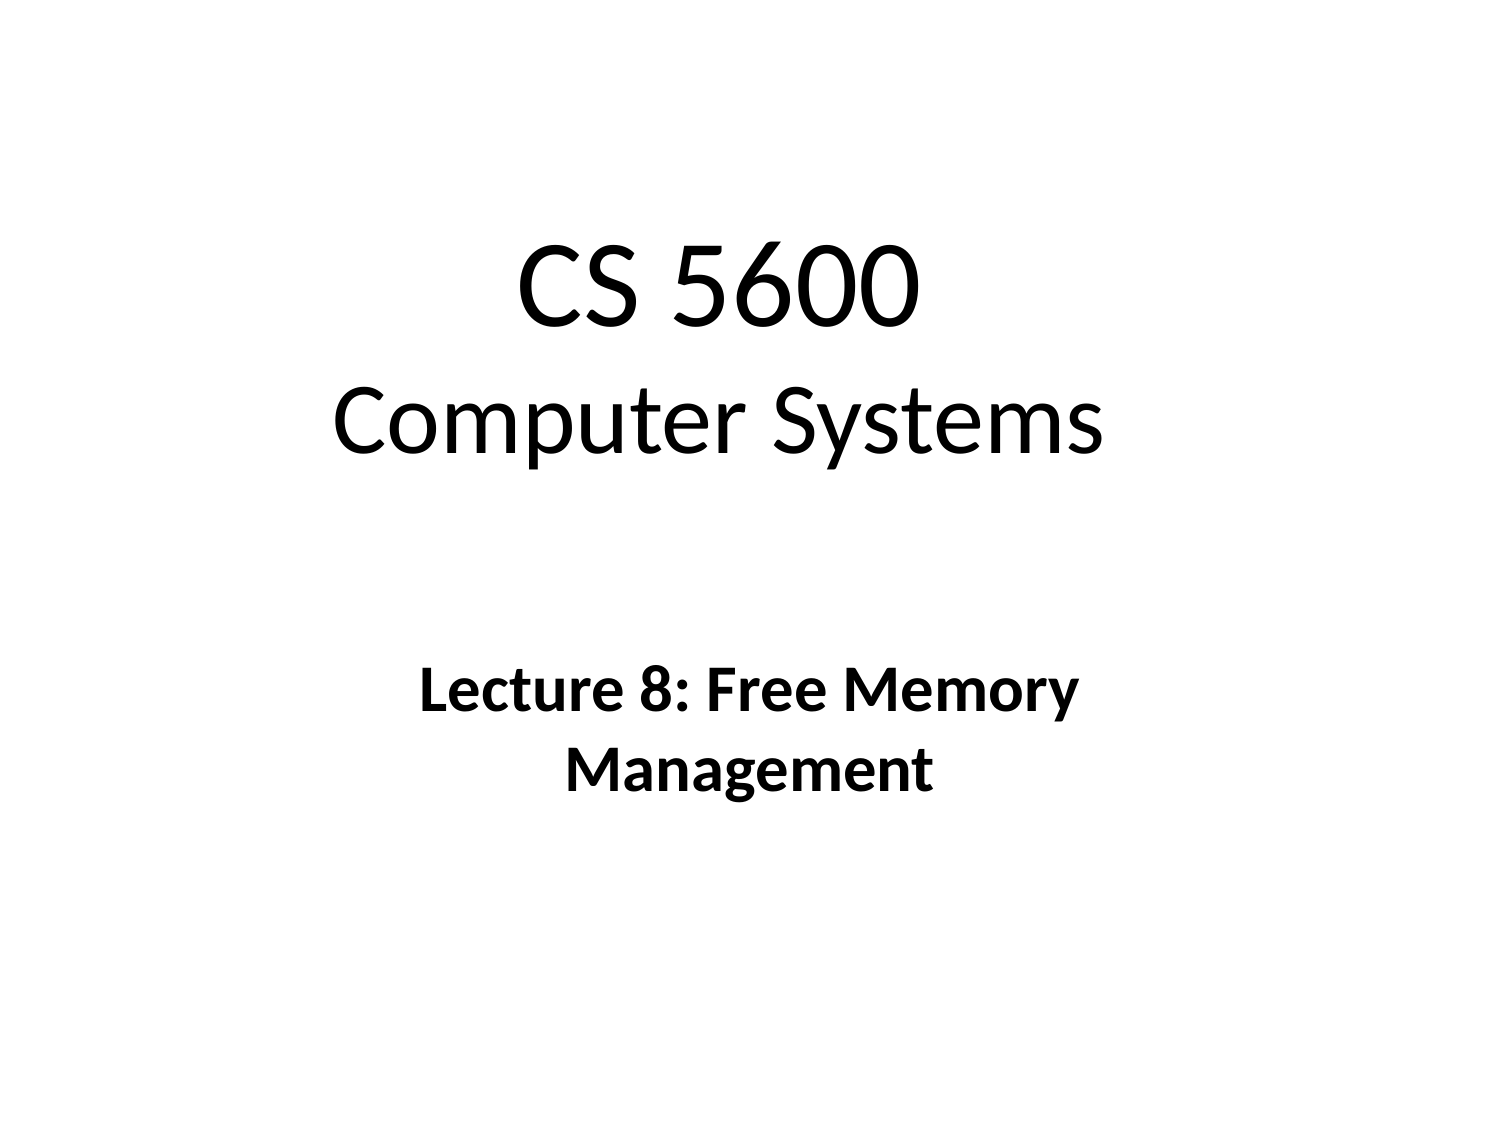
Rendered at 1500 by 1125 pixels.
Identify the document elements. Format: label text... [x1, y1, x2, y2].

subtitle Lecture 8: Free Memory Management [225, 637, 1275, 867]
title CS 5600 Computer Systems [112, 187, 1326, 488]
